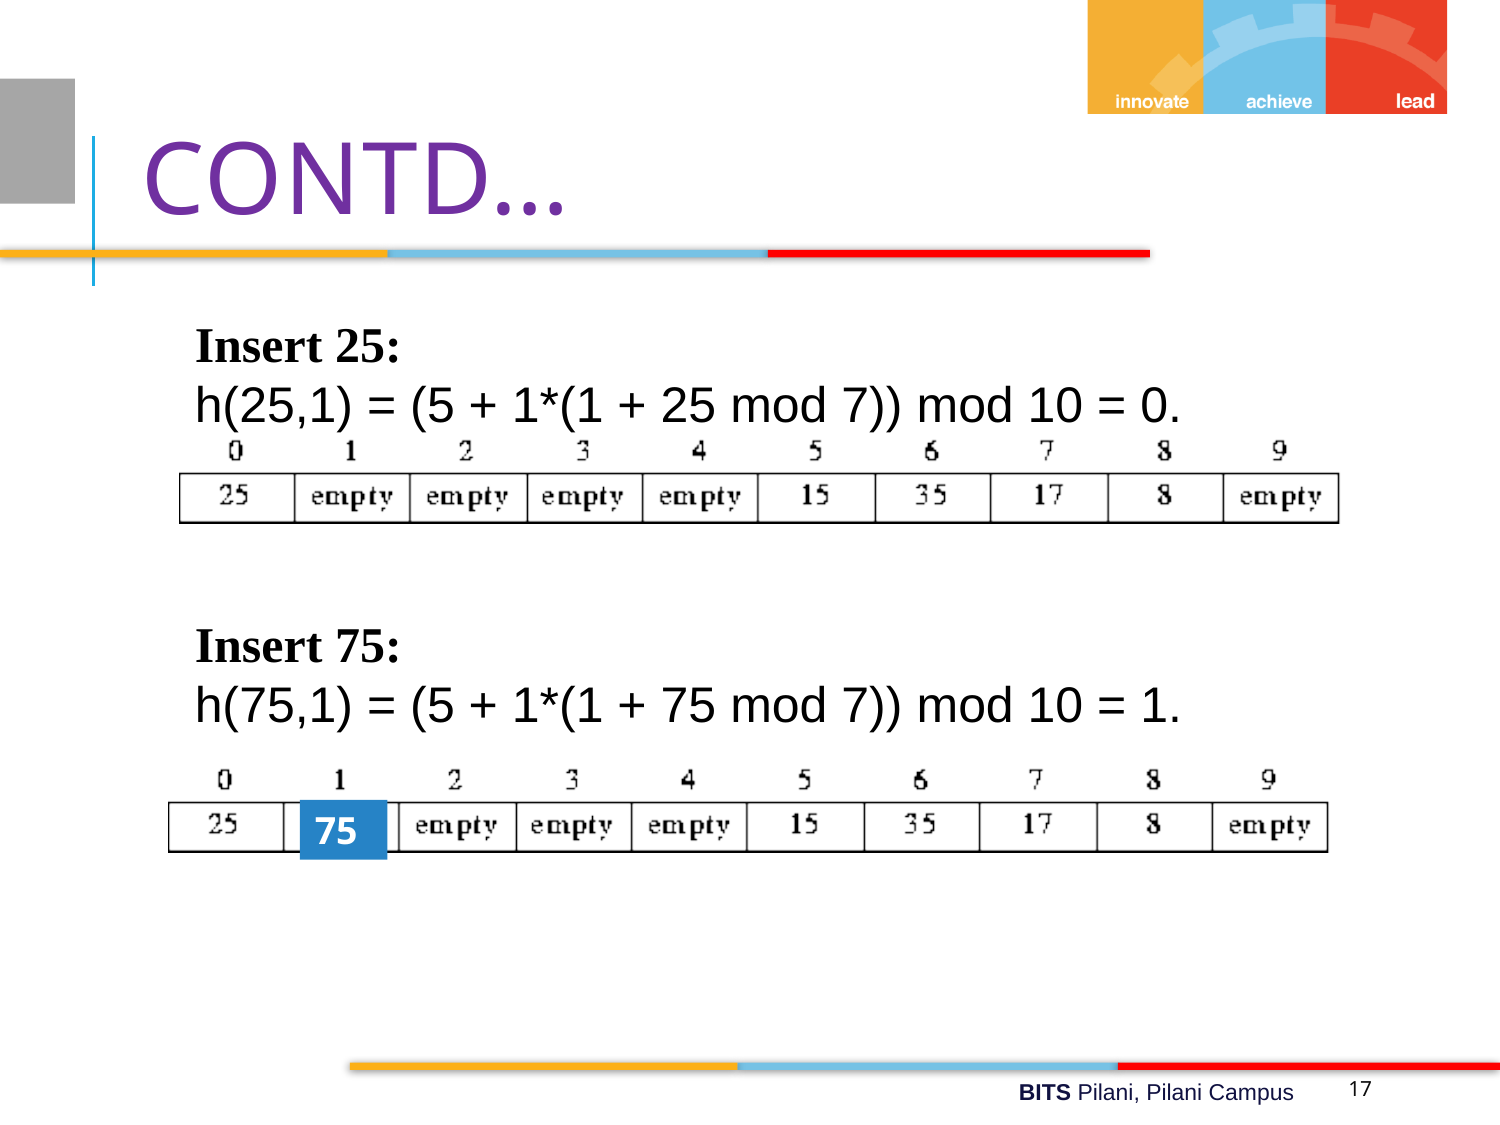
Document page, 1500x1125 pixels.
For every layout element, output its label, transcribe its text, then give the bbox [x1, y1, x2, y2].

picture [167, 764, 1334, 853]
picture [179, 435, 1346, 524]
text_box Insert 25: h(25,1) = (5 + 1*(1 + 25 mod 7)) mod 10 = 0. Insert 75: h(75,1) = (5 + 1*(1 + 75 mod 7)) mod 10 = 1. [179, 304, 1375, 740]
picture [1087, 0, 1448, 114]
slide_number 17 [1333, 1067, 1454, 1113]
title Contd… [126, 96, 1322, 275]
